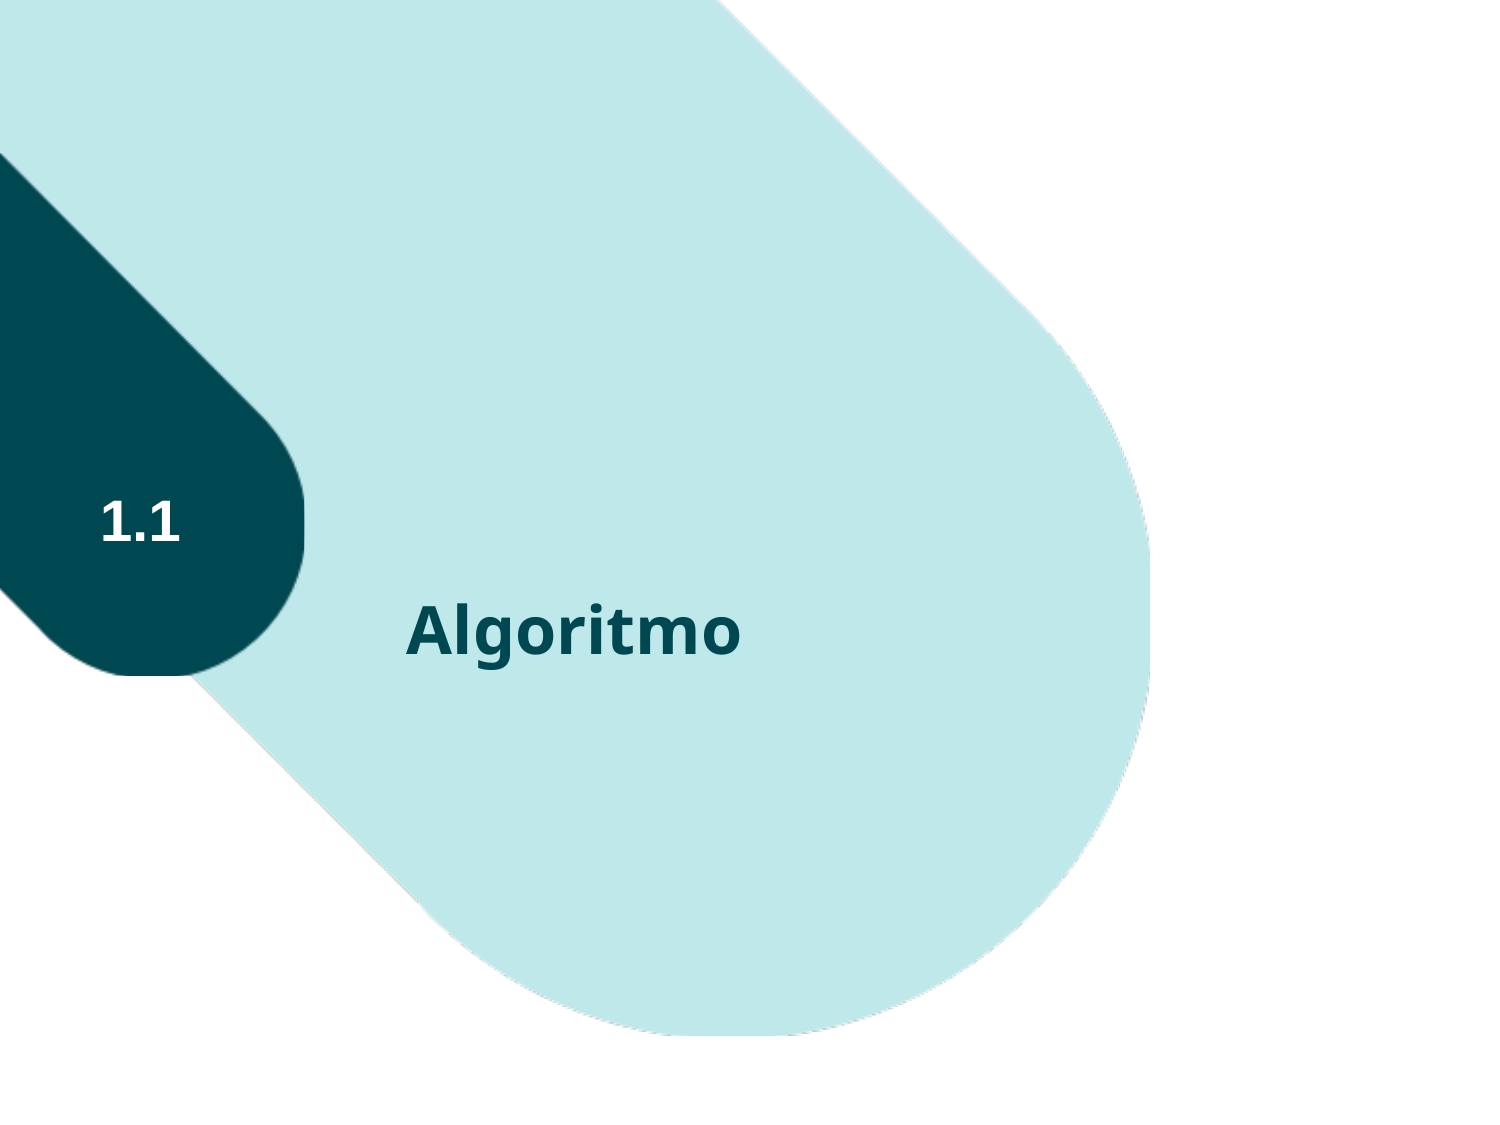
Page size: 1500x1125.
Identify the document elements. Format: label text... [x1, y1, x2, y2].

list 1.1 [81, 454, 200, 581]
title Algoritmo [391, 451, 1080, 676]
